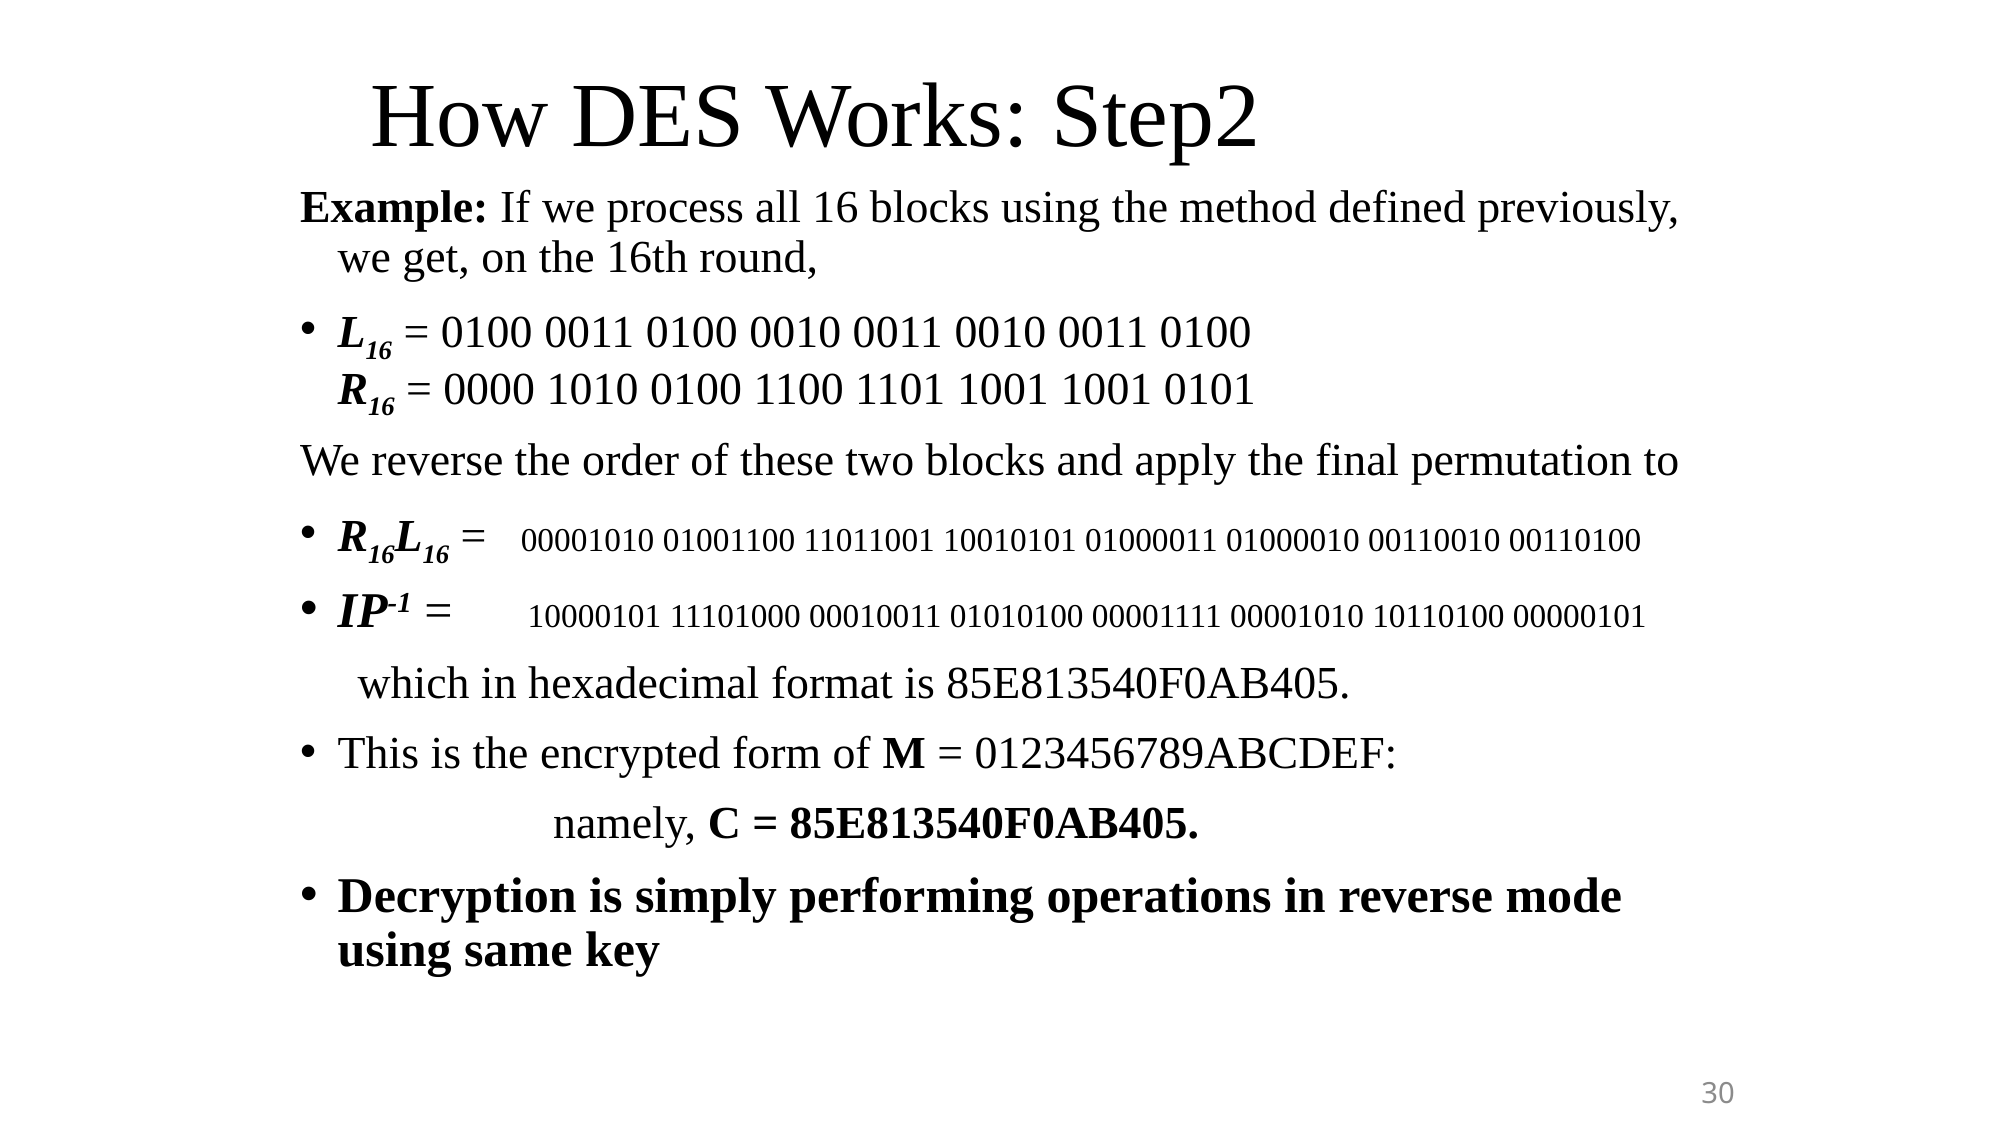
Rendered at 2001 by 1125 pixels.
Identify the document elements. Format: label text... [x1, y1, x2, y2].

list Example: If we process all 16 blocks using the method defined previously, we get, on the 16th round, L16 = 0100 0011 0100 0010 0011 0010 0011 0100 R16 = 0000 1010 0100 1100 1101 1001 1001 0101 We reverse the order of these two blocks and apply the final permutation to R16L16 = 00001010 01001100 11011001 10010101 01000011 01000010 00110010 00110100 IP-1 = 10000101 11101000 00010011 01010100 00001111 00001010 10110100 00000101 which in hexadecimal format is 85E813540F0AB405. This is the encrypted form of M = 0123456789ABCDEF: namely, C = 85E813540F0AB405. Decryption is simply performing operations in reverse mode using same key [285, 175, 1750, 1050]
title How DES Works: Step2 [355, 46, 1637, 175]
slide_number 30 [1437, 1062, 1750, 1125]
